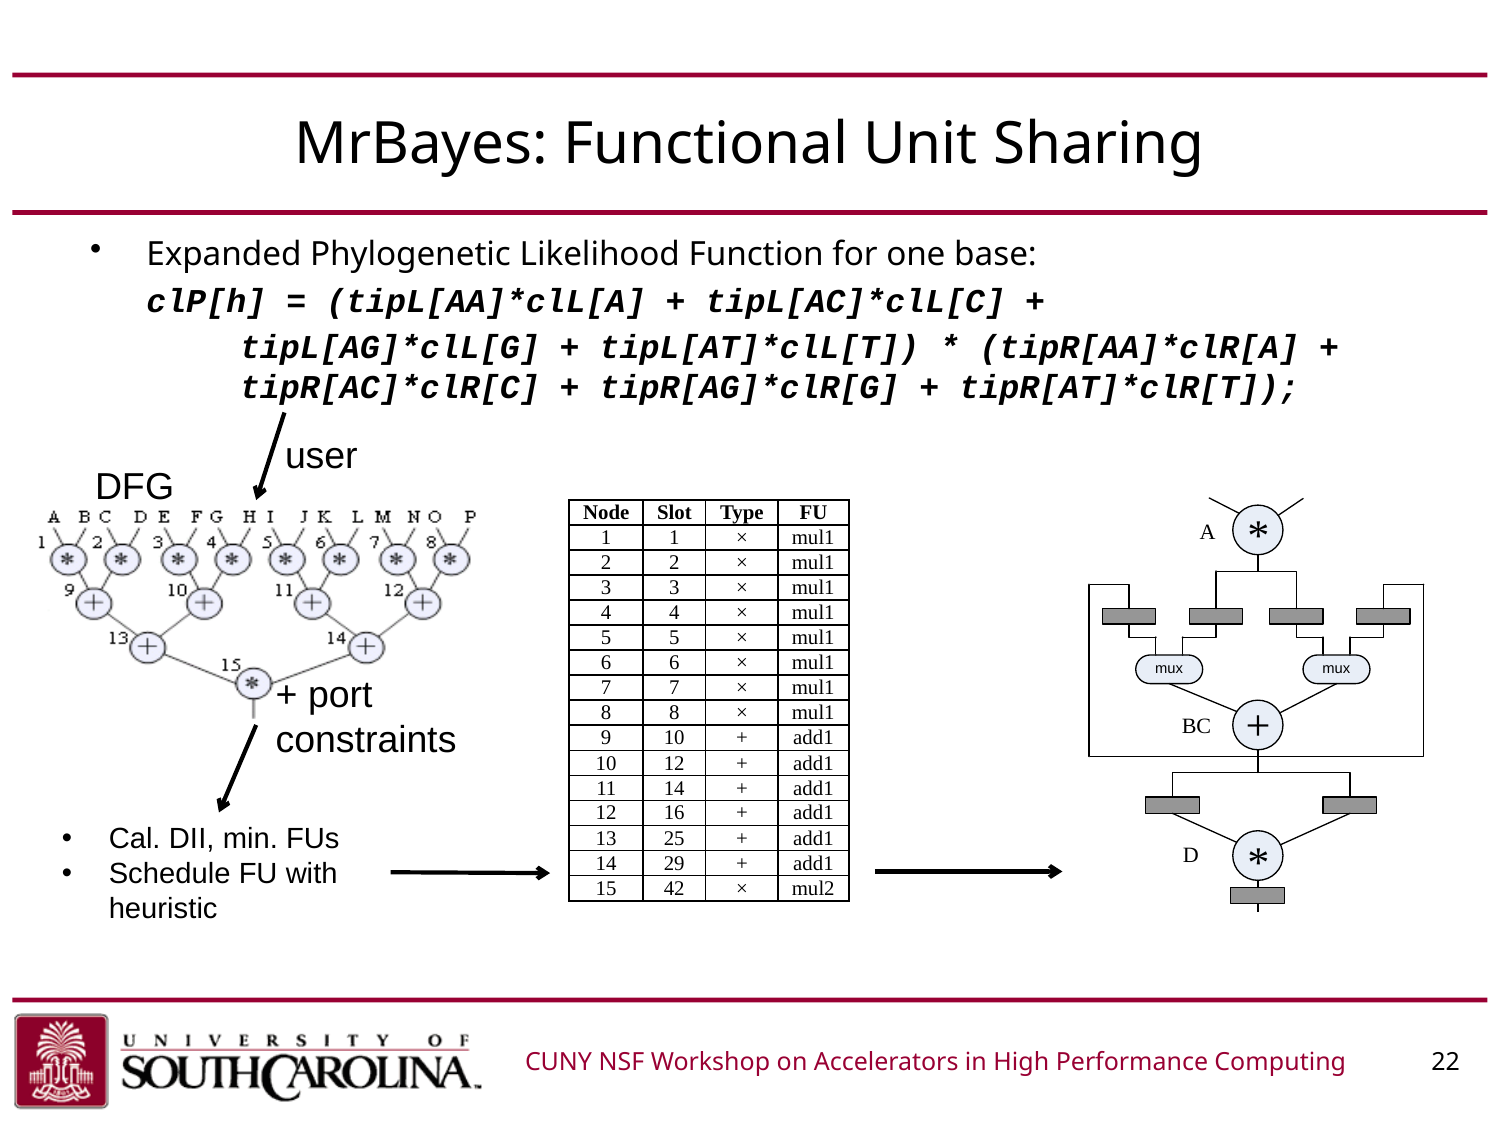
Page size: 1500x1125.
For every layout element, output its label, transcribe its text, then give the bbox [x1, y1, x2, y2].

table_cell 9 [570, 726, 642, 750]
table_cell × [706, 676, 777, 699]
table_cell 42 [644, 876, 705, 900]
table_header Type [706, 501, 777, 524]
table_cell + [706, 851, 777, 875]
table_cell × [706, 626, 777, 649]
text_box user [288, 423, 427, 484]
table_cell × [706, 601, 777, 624]
table_header Node [570, 501, 642, 524]
table_cell × [706, 576, 777, 599]
table_cell 13 [570, 826, 642, 850]
picture [12, 1012, 488, 1112]
table_cell 16 [644, 801, 705, 825]
table_cell 3 [570, 576, 642, 599]
table_cell 8 [570, 701, 642, 724]
table_cell 1 [644, 526, 705, 549]
table_cell 7 [570, 676, 642, 699]
table_cell 12 [644, 751, 705, 775]
table_cell 14 [644, 776, 705, 800]
table_cell mul1 [779, 651, 848, 674]
table_cell add1 [779, 801, 848, 825]
table_cell × [706, 551, 777, 574]
table_cell 2 [570, 551, 642, 574]
table_cell 4 [644, 601, 705, 624]
table_cell × [706, 701, 777, 724]
table_cell + [706, 726, 777, 750]
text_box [218, 724, 257, 813]
table_cell 11 [570, 776, 642, 800]
table_cell 12 [570, 801, 642, 825]
table_cell + [706, 751, 777, 775]
table_cell mul1 [779, 626, 848, 649]
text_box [255, 412, 285, 501]
table_cell + [706, 826, 777, 850]
table_cell 1 [570, 526, 642, 549]
table_header FU [779, 501, 848, 524]
table_cell 6 [570, 651, 642, 674]
text_box Cal. DII, min. FUs Schedule FU with heuristic [47, 812, 391, 933]
table_cell 7 [644, 676, 705, 699]
table_cell 10 [570, 751, 642, 775]
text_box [1049, 487, 1463, 912]
table_cell + [706, 776, 777, 800]
table_cell mul1 [779, 576, 848, 599]
text_box DFG [47, 454, 222, 498]
slide_number CUNY NSF Workshop on Accelerators in High Performance Computing 22 [424, 1037, 1476, 1088]
table_cell × [706, 651, 777, 674]
table_cell add1 [779, 826, 848, 850]
table_cell 25 [644, 826, 705, 850]
table_cell mul1 [779, 701, 848, 724]
table_cell 14 [570, 851, 642, 875]
table_cell 6 [644, 651, 705, 674]
table_cell mul1 [779, 676, 848, 699]
table_cell 29 [644, 851, 705, 875]
table_cell × [706, 526, 777, 549]
table_cell + [706, 801, 777, 825]
table_cell mul1 [779, 526, 848, 549]
table_cell 3 [644, 576, 705, 599]
table_cell 2 [644, 551, 705, 574]
picture [24, 499, 488, 726]
table_cell add1 [779, 751, 848, 775]
table_cell × [706, 876, 777, 900]
table_cell 10 [644, 726, 705, 750]
title MrBayes: Functional Unit Sharing [74, 74, 1426, 206]
table_cell add1 [779, 851, 848, 875]
table_header Slot [644, 501, 705, 524]
text_box + port constraints [260, 662, 499, 768]
table_cell 4 [570, 601, 642, 624]
table_cell add1 [779, 776, 848, 800]
table_cell mul1 [779, 601, 848, 624]
table_cell 5 [644, 626, 705, 649]
table_cell 8 [644, 701, 705, 724]
list Expanded Phylogenetic Likelihood Function for one base: clP[h] = (tipL[AA]*clL[A] + tipL[AC]*clL[C] + tipL[AG]*clL[G] + tipL[AT]*clL[T]) * (tipR[AA]*clR[A] + tipR[AC]*clR[C] + tipR[AG]*clR[G] + tipR[AT]*clR[T]); [74, 224, 1426, 988]
table_cell add1 [779, 726, 848, 750]
table_cell mul2 [779, 876, 848, 900]
table_cell 5 [570, 626, 642, 649]
table_cell mul1 [779, 551, 848, 574]
table_cell 15 [570, 876, 642, 900]
